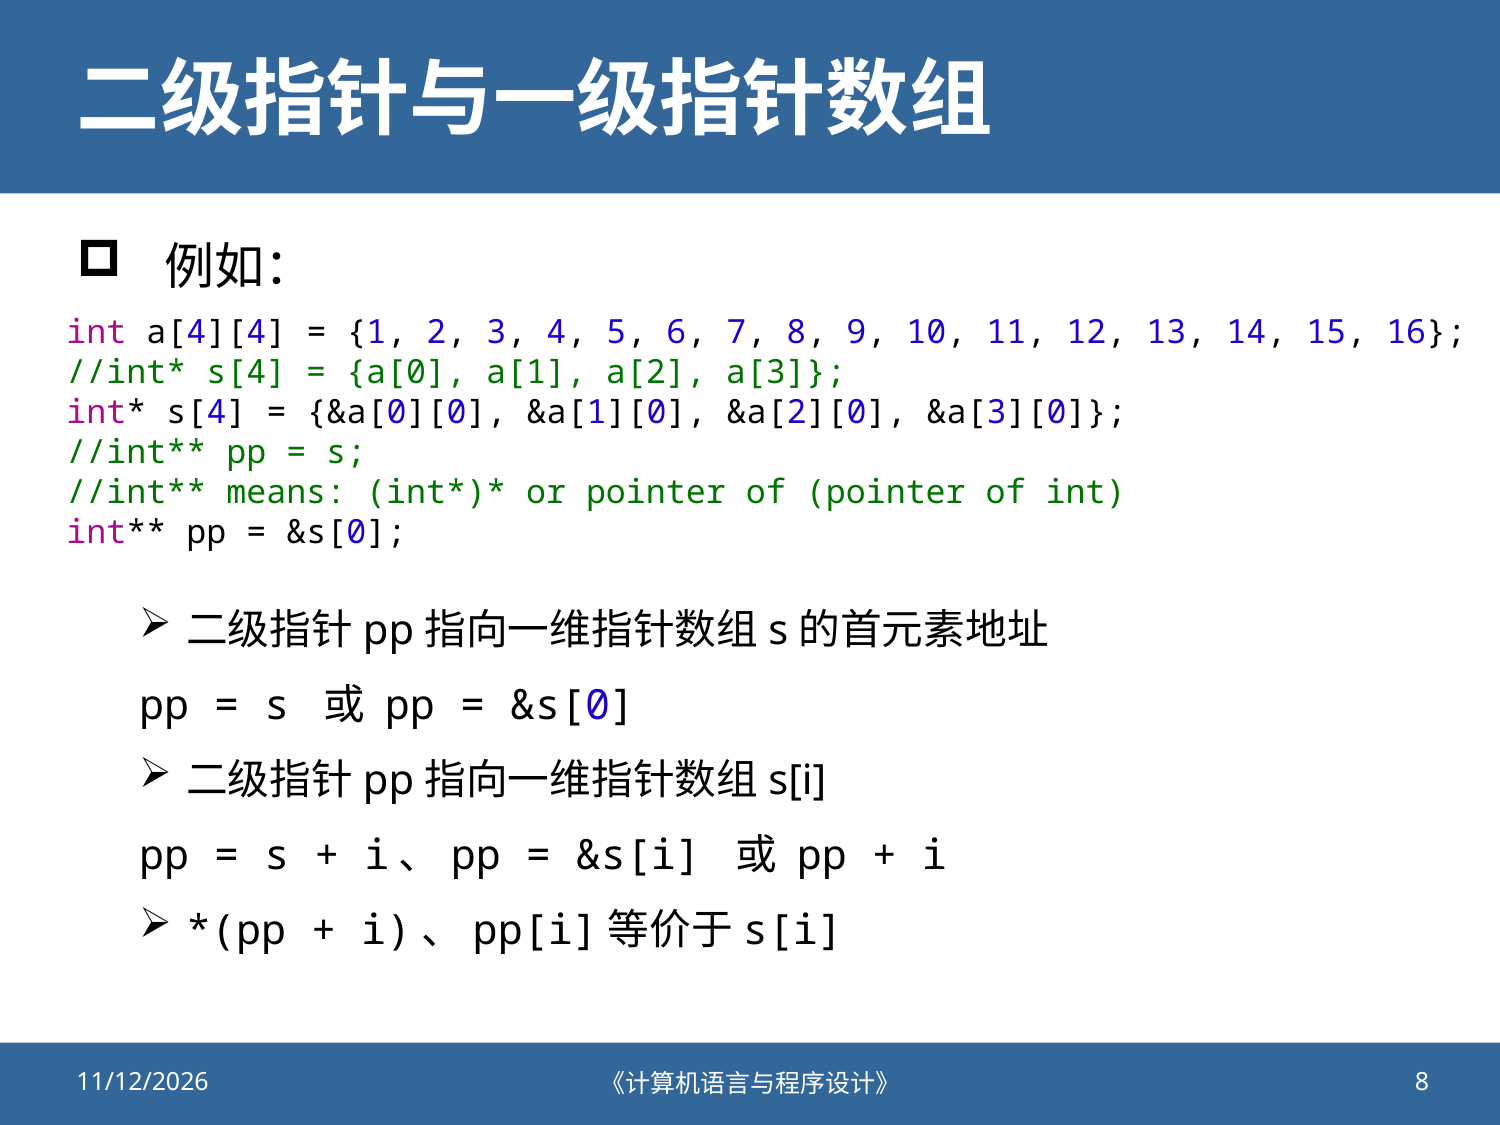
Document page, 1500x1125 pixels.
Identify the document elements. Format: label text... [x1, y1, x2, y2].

title 二级指针与一级指针数组 [61, 27, 1441, 177]
slide_number 8 [1084, 1052, 1444, 1113]
text_box 二级指针pp指向一维指针数组s的首元素地址 pp = s 或 pp = &s[0] 二级指针pp指向一维指针数组s[i] pp = s + i、pp = &s[i] 或 pp + i *(pp + i)、pp[i]等价于s[i] [124, 570, 1312, 961]
list 例如： [61, 221, 1441, 303]
footer 《计算机语言与程序设计》 [480, 1052, 1021, 1113]
list 例如： [61, 558, 1441, 1014]
text_box int a[4][4] = {1, 2, 3, 4, 5, 6, 7, 8, 9, 10, 11, 12, 13, 14, 15, 16}; //int* s[4] = {a[0], a[1], a[2], a[3]}; int* s[4] = {&a[0][0], &a[1][0], &a[2][0], &a[3][0]}; //int** pp = s; //int** means: (int*)* or pointer of (pointer of int) int** pp = &s[0]; [51, 303, 1500, 558]
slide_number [61, 1052, 422, 1113]
